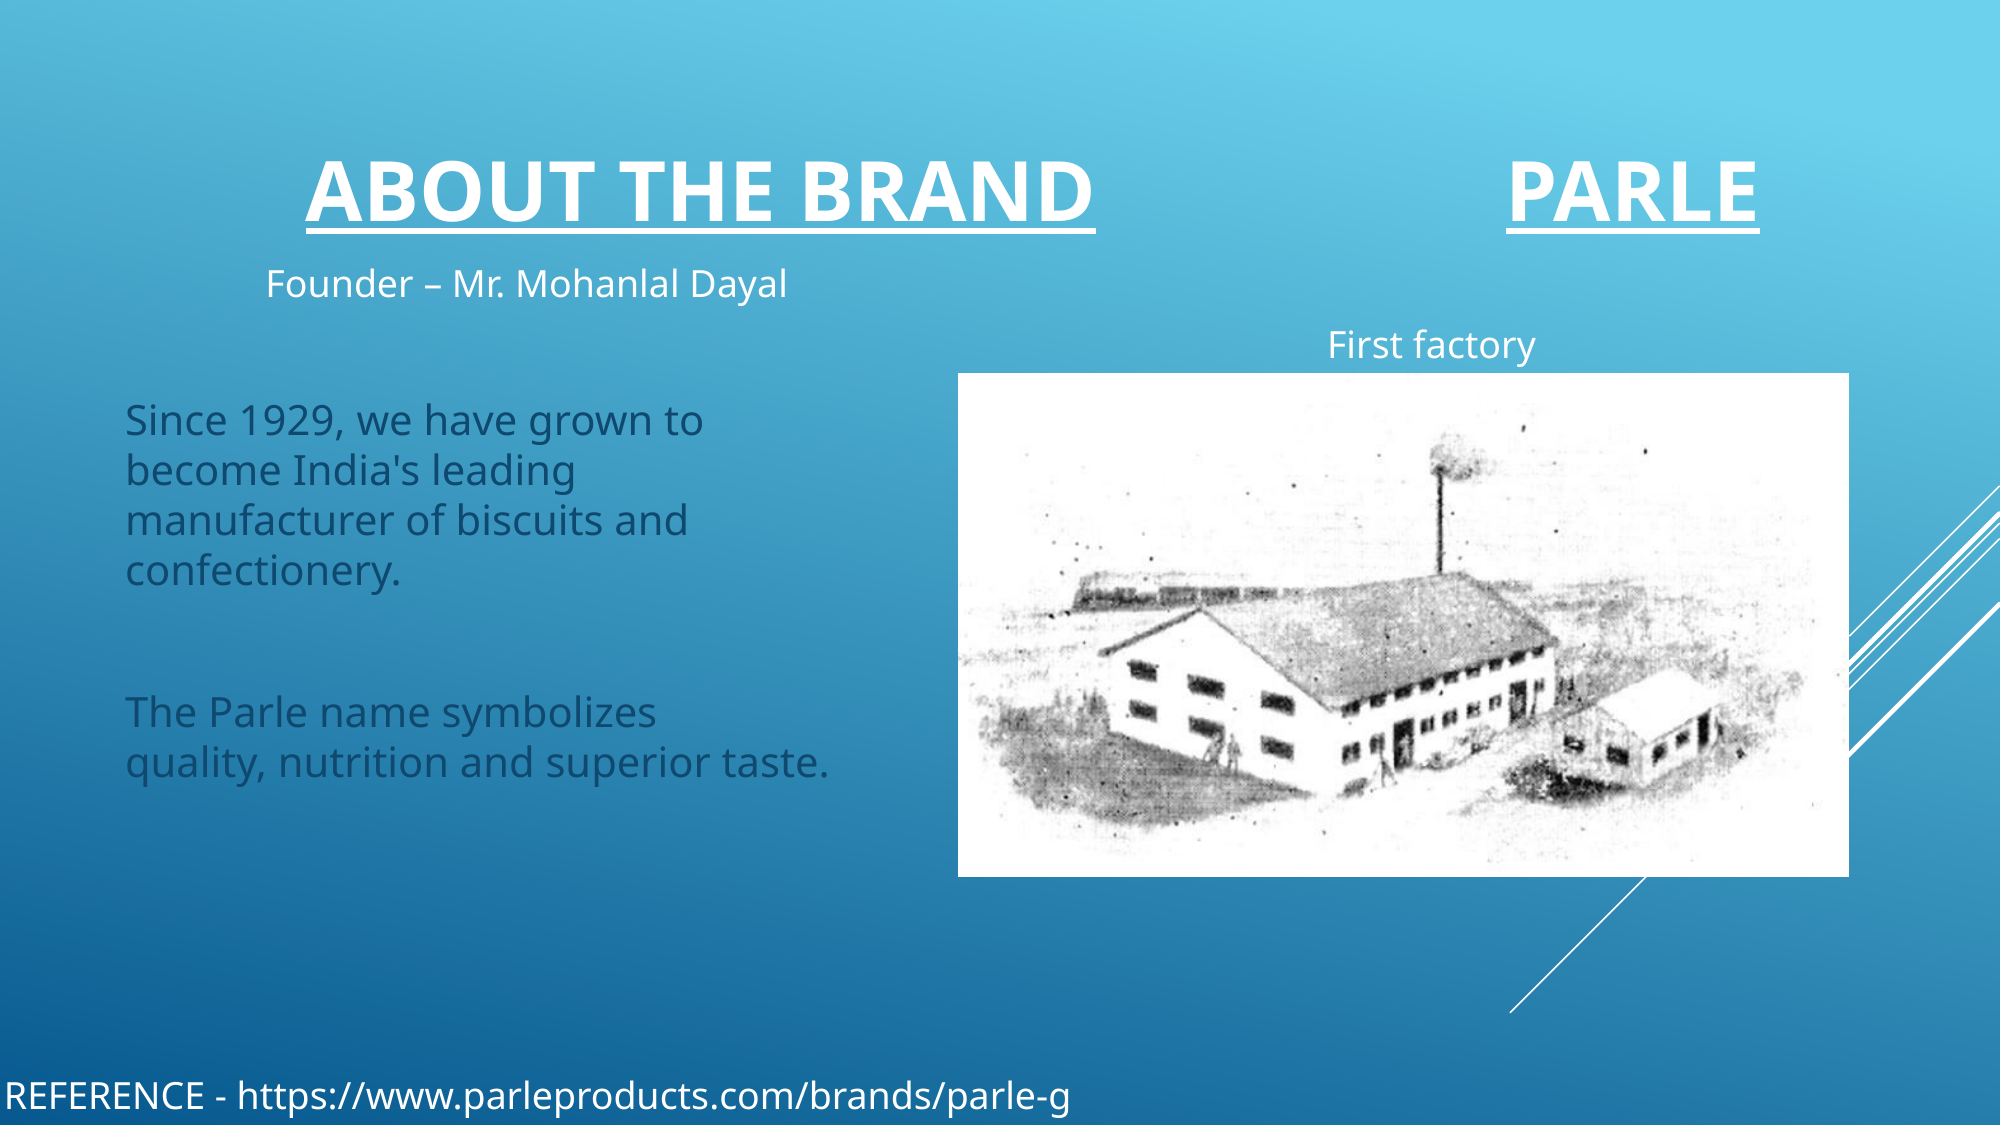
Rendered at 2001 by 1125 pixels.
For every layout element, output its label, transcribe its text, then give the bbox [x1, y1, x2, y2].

text_box Founder – Mr. Mohanlal Dayal [250, 252, 814, 313]
title About the brand parle [140, 61, 1869, 229]
picture [957, 373, 1849, 878]
list Since 1929, we have grown to become India's leading manufacturer of biscuits and confectionery. The Parle name symbolizes quality, nutrition and superior taste. [109, 229, 1900, 1022]
text_box REFERENCE - https://www.parleproducts.com/brands/parle-g [0, 1064, 1451, 1125]
text_box First factory [1312, 313, 1561, 373]
